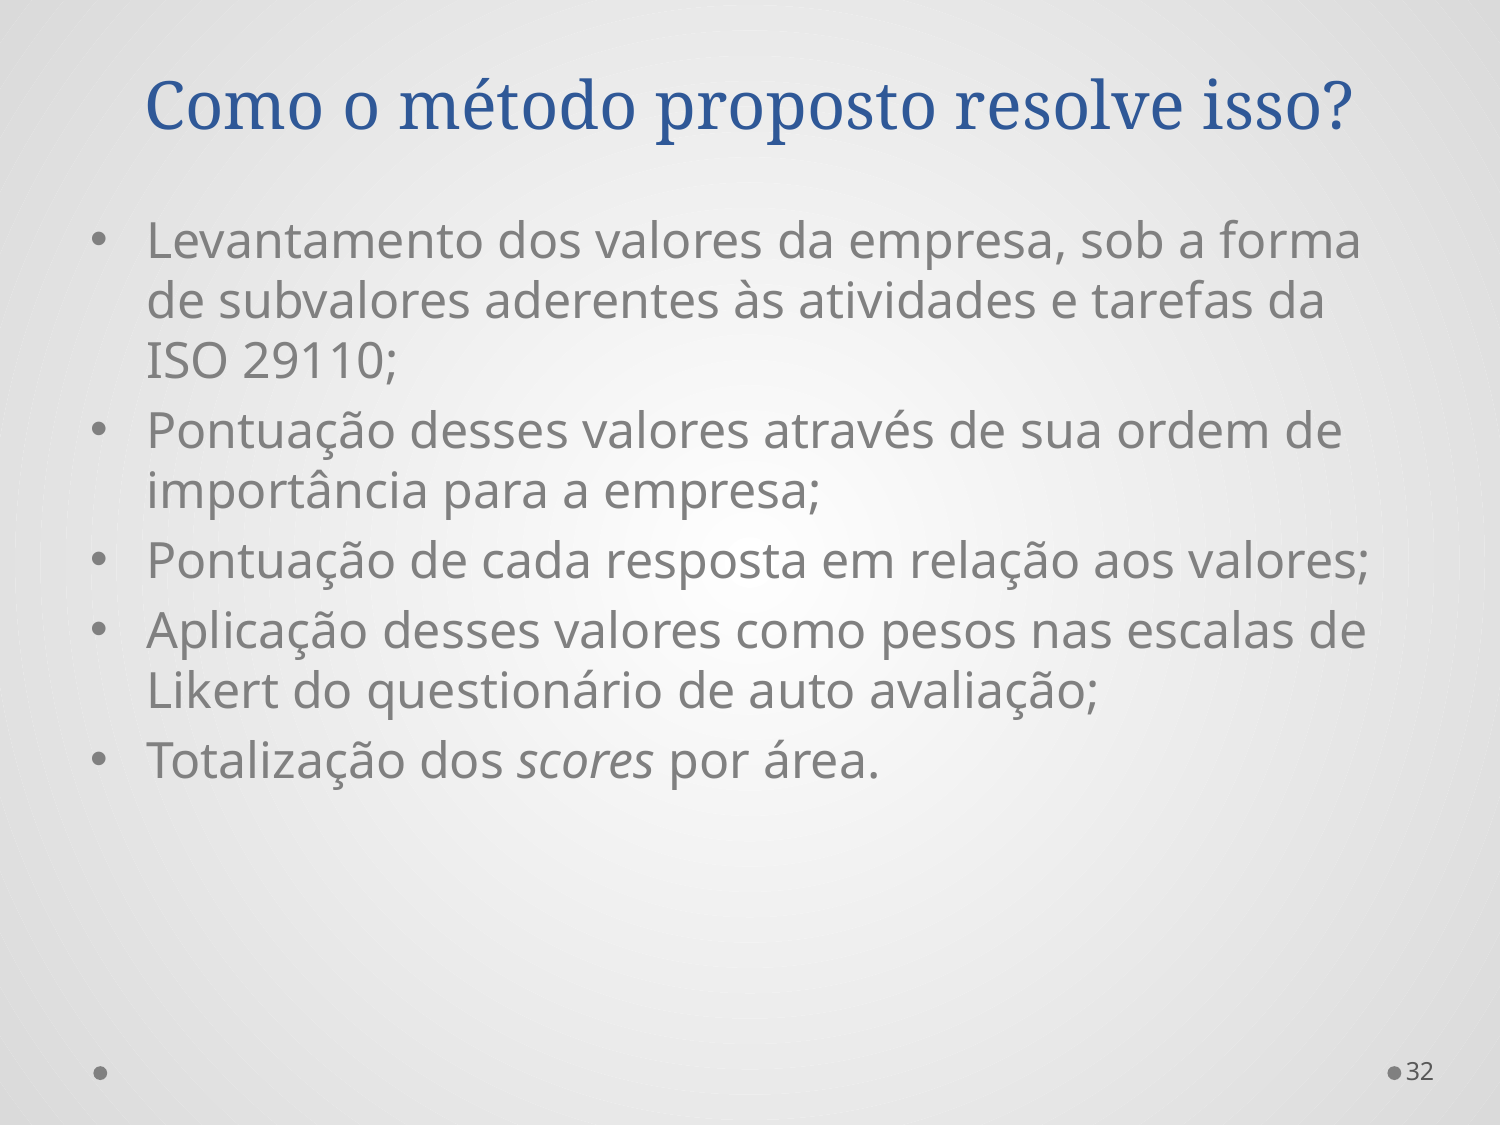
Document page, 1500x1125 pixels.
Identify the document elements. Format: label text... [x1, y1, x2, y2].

list Levantamento dos valores da empresa, sob a forma de subvalores aderentes às atividades e tarefas da ISO 29110; Pontuação desses valores através de sua ordem de importância para a empresa; Pontuação de cada resposta em relação aos valores; Aplicação desses valores como pesos nas escalas de Likert do questionário de auto avaliação; Totalização dos scores por área. [75, 200, 1425, 1005]
slide_number 32 [1401, 1042, 1494, 1103]
title Como o método proposto resolve isso? [75, 0, 1425, 150]
